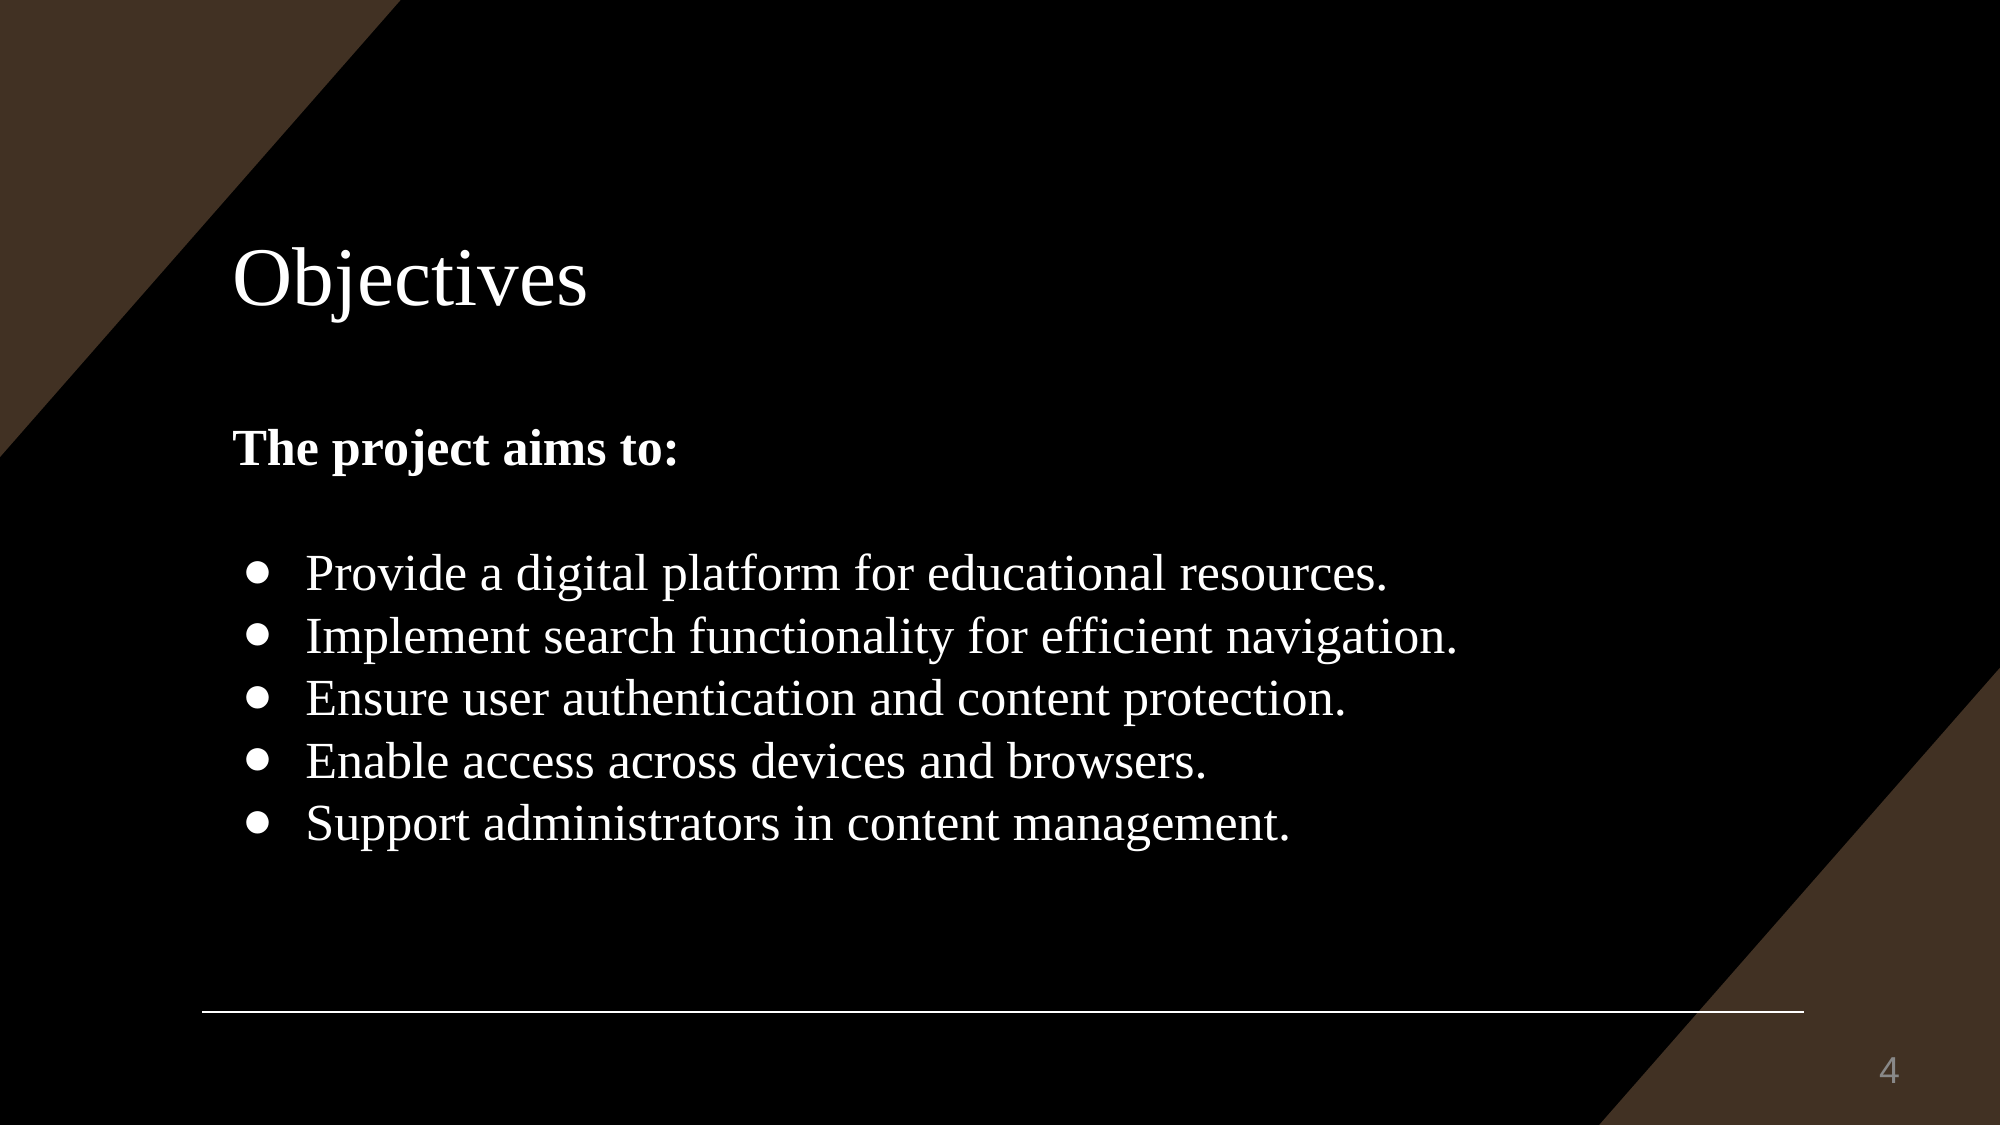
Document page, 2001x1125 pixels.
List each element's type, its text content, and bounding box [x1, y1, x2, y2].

text_box The project aims to: Provide a digital platform for educational resources. Implement search functionality for efficient navigation. Ensure user authentication and content protection. Enable access across devices and browsers. Support administrators in content management. [230, 411, 1923, 914]
title Objectives [230, 220, 658, 410]
slide_number ‹#› [1440, 1046, 1900, 1125]
